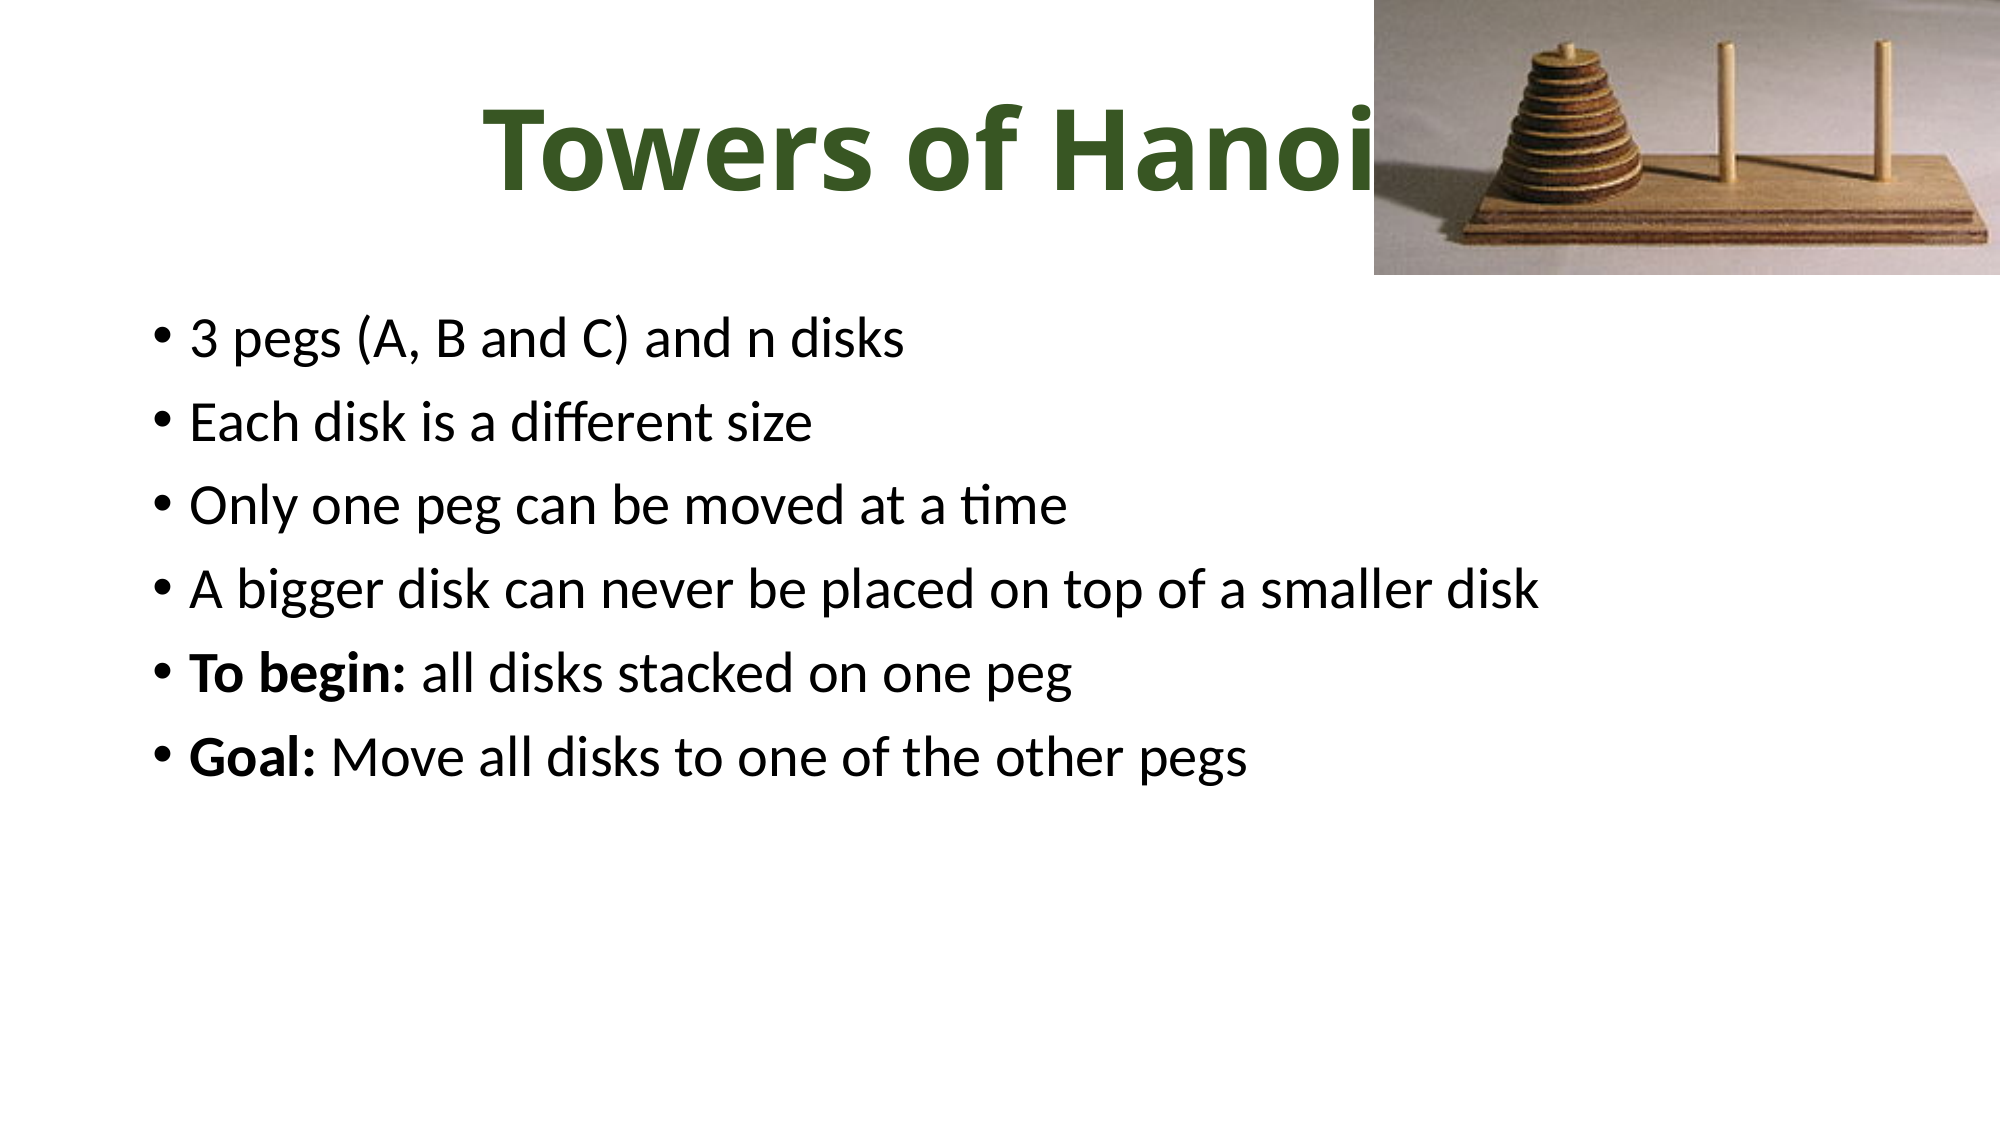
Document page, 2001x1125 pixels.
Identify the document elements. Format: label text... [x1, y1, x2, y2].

picture [1374, 0, 2000, 275]
title Towers of Hanoi [67, 45, 1374, 264]
list 3 pegs (A, B and C) and n disks Each disk is a different size Only one peg can be moved at a time A bigger disk can never be placed on top of a smaller disk To begin: all disks stacked on one peg Goal: Move all disks to one of the other pegs [137, 299, 1863, 1014]
